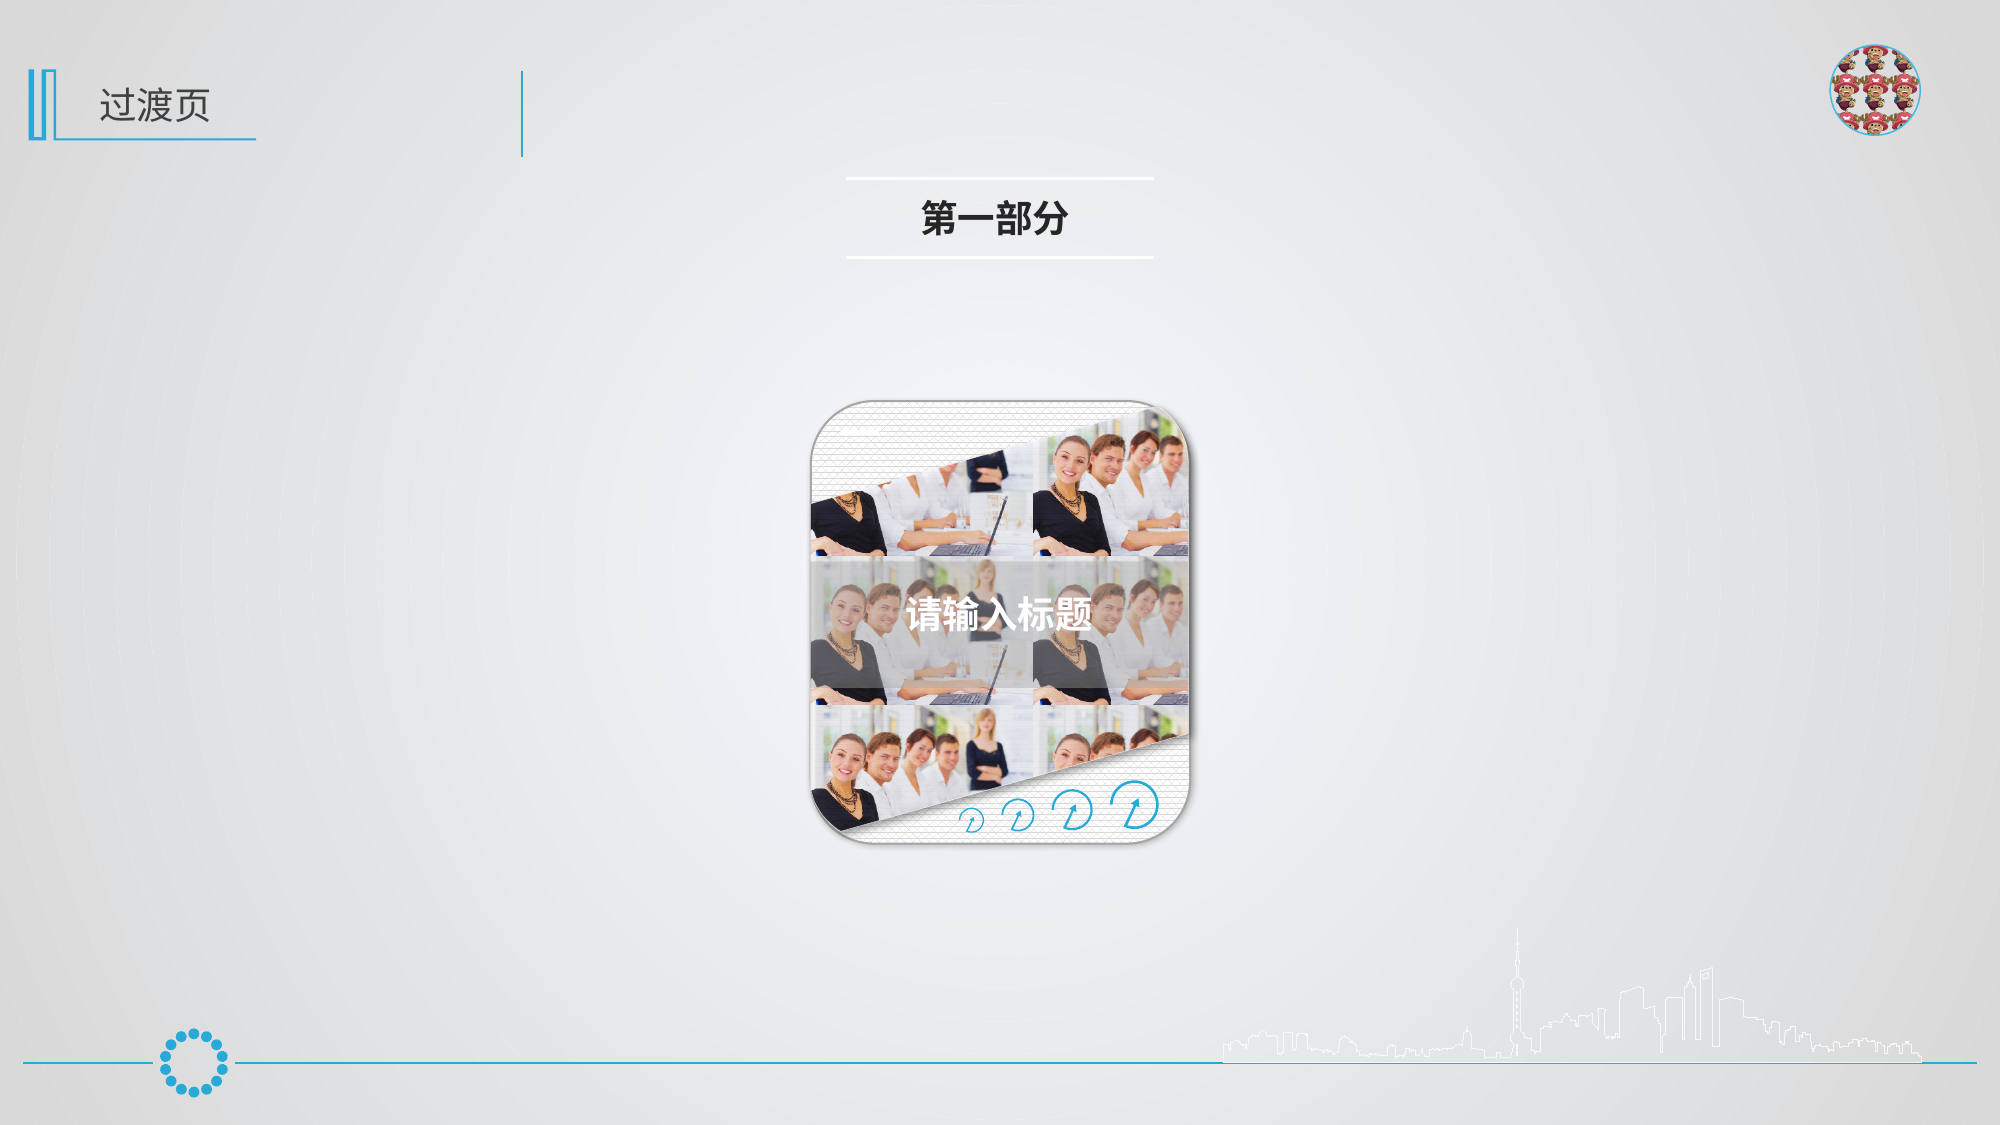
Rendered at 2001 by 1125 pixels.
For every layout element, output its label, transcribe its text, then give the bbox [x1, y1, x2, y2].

picture [1831, 46, 1919, 134]
slide_number [169, 1039, 218, 1086]
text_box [809, 399, 1191, 845]
text_box 第一部分 [905, 187, 1095, 248]
